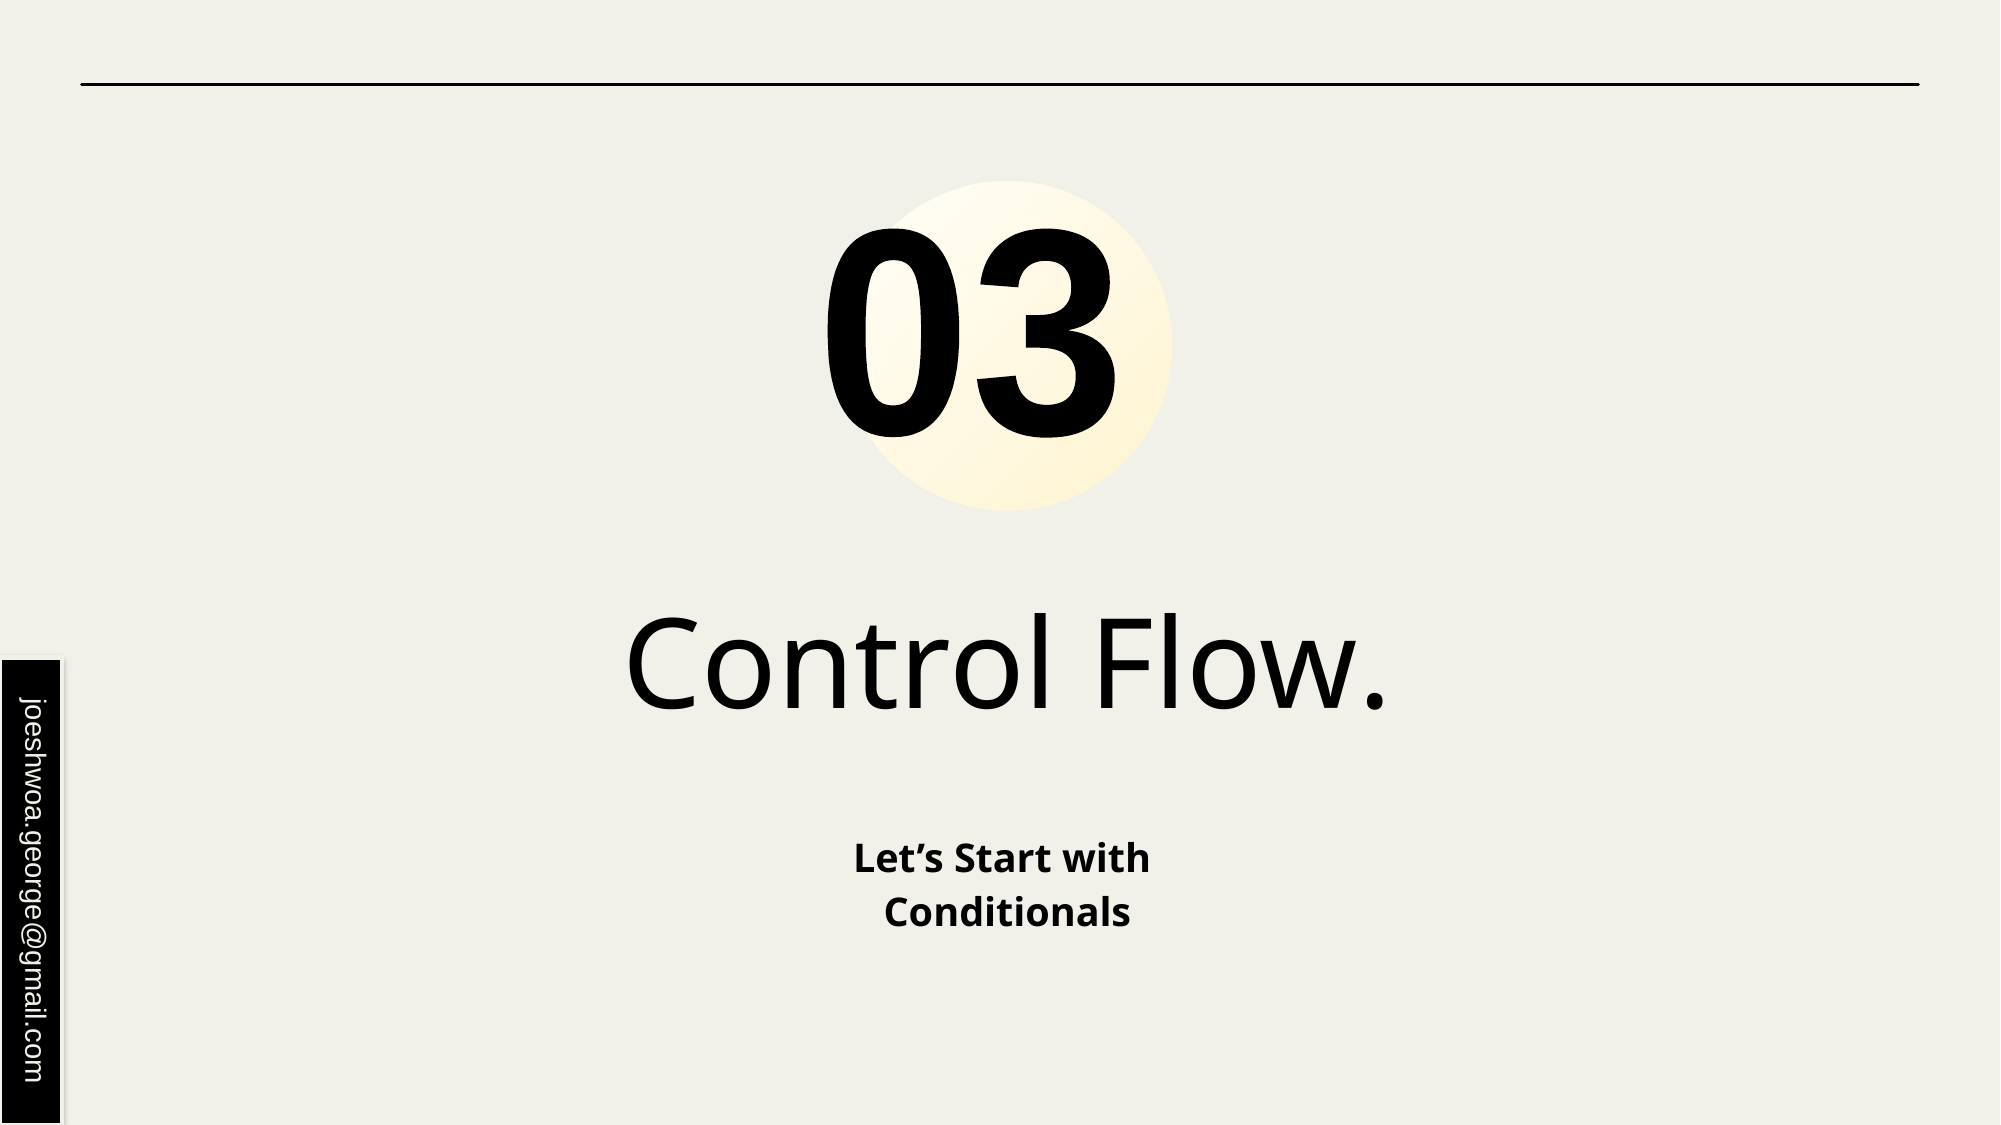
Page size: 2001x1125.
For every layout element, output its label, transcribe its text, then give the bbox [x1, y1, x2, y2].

title Control Flow. [96, 553, 1919, 763]
list Let’s Start with Conditionals [96, 805, 1919, 931]
text_box joeshwoa.george@gmail.com [0, 655, 64, 1125]
text_box [842, 181, 1173, 511]
